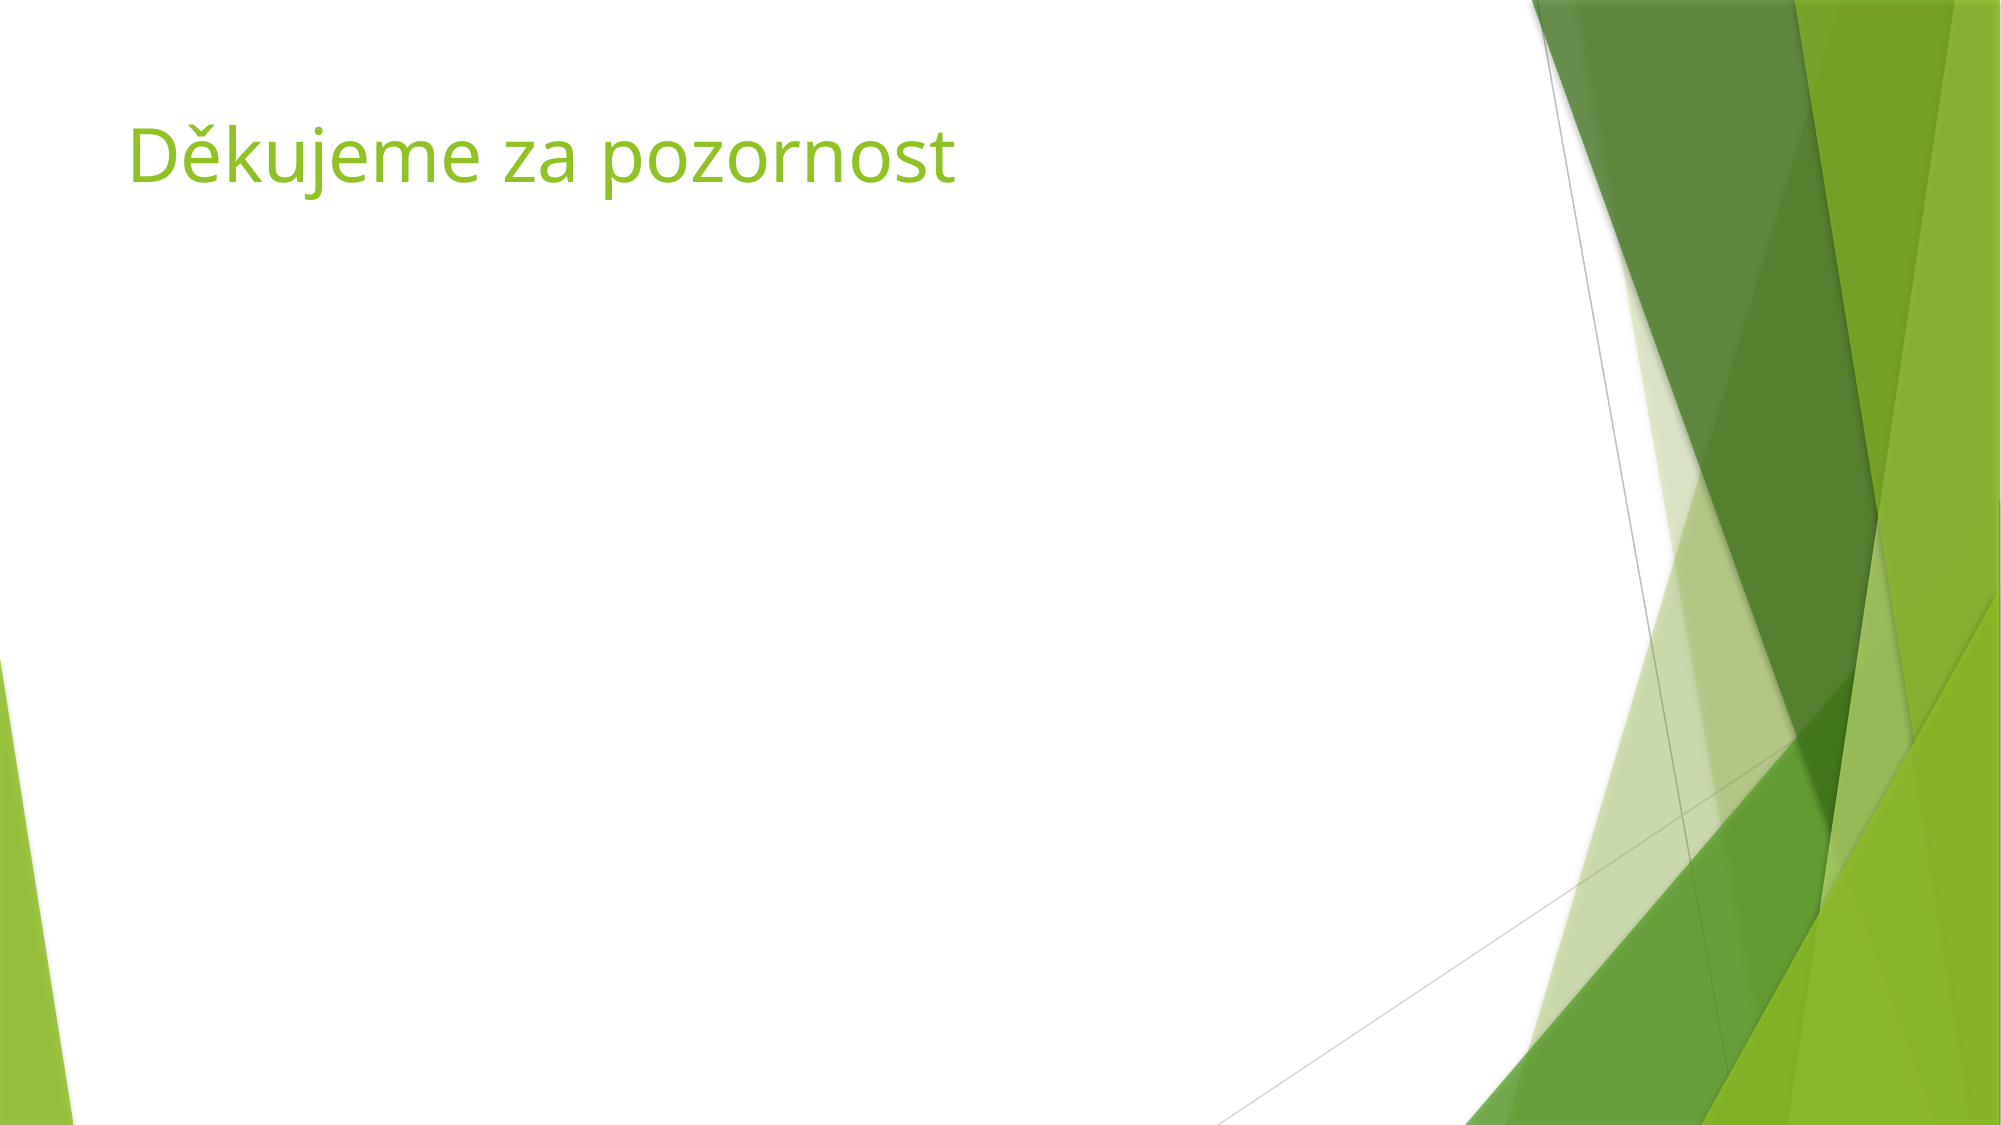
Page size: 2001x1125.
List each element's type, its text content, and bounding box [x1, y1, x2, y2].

title Děkujeme za pozornost [111, 99, 1522, 317]
